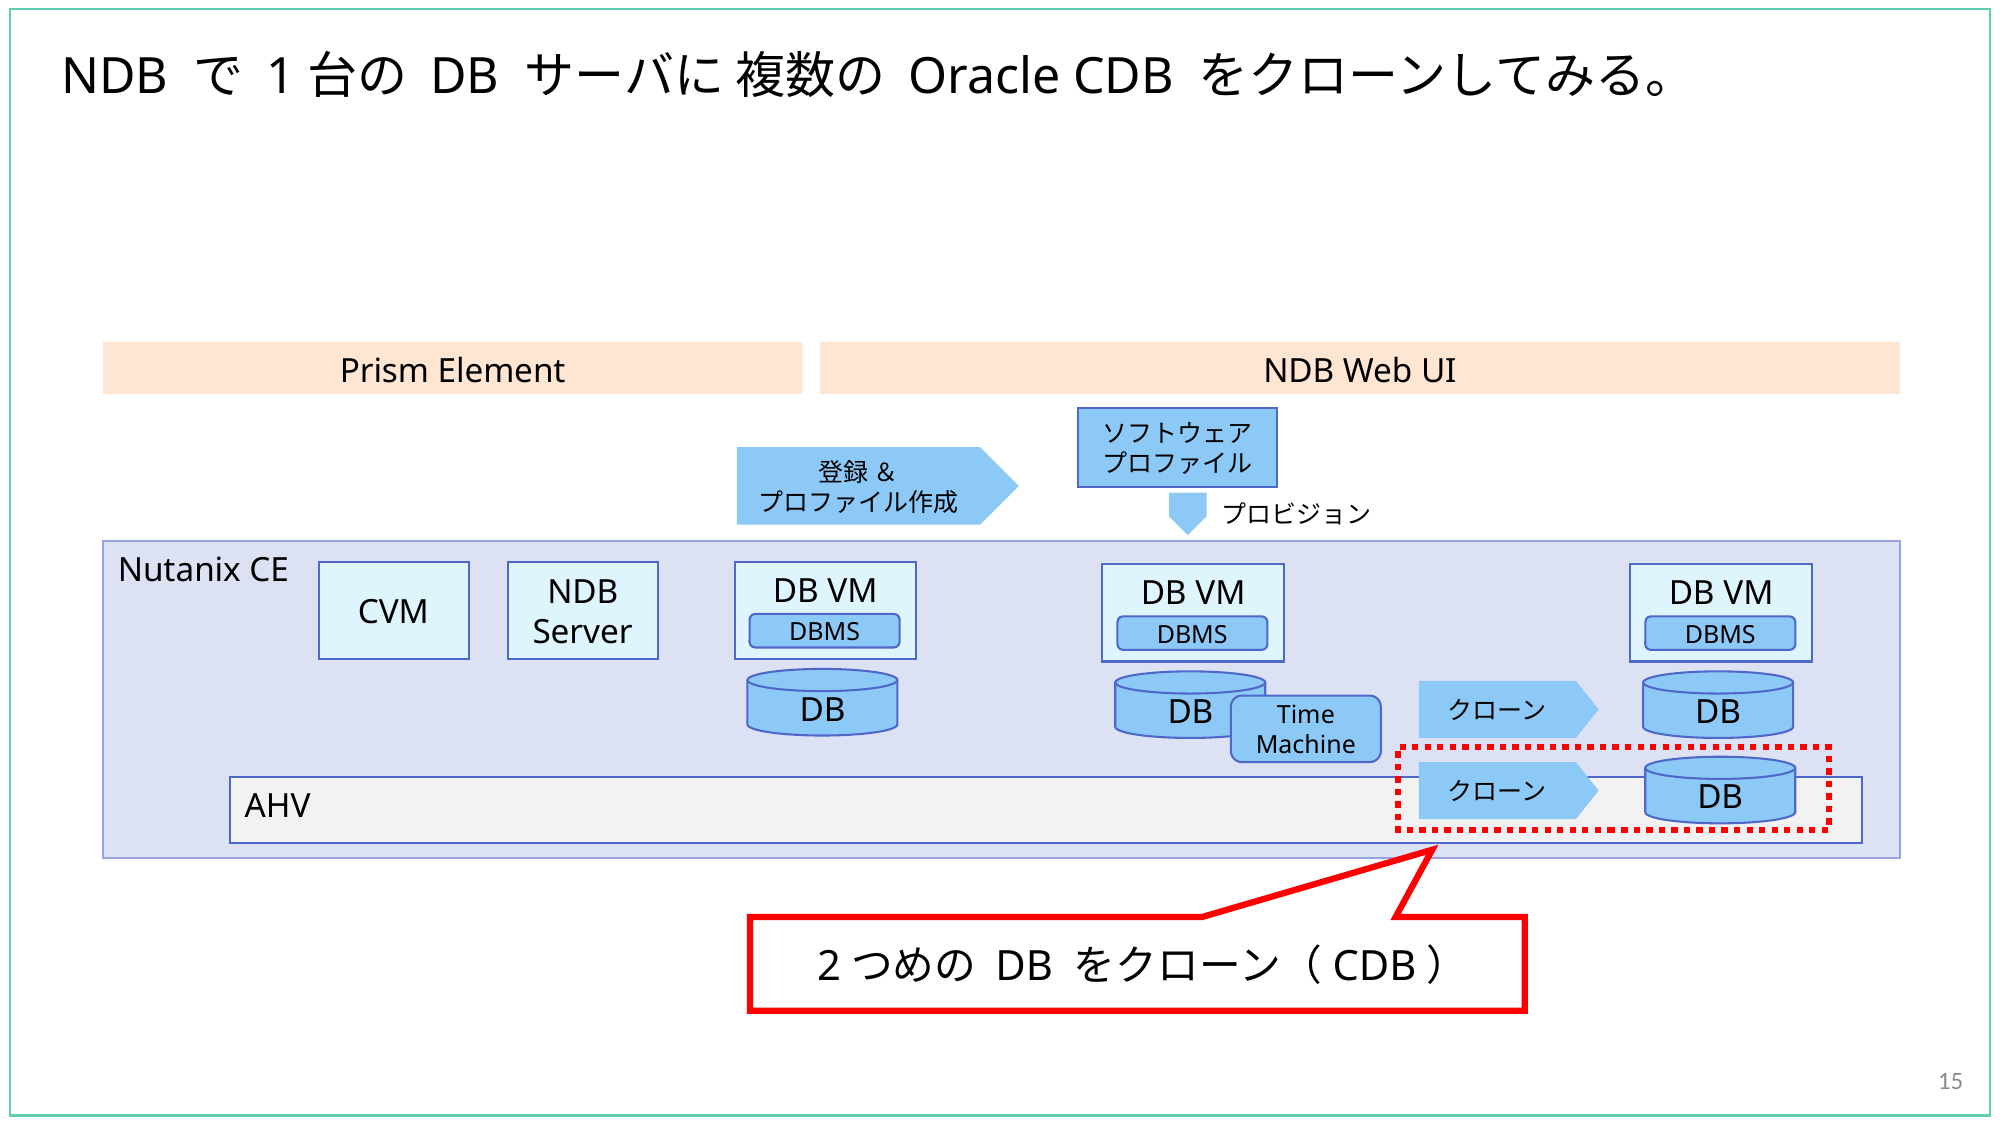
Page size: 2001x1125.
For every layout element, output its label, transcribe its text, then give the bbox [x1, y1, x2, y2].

text_box [1397, 746, 1830, 831]
text_box 2つめの DB をクローン（CDB） [748, 848, 1526, 1012]
slide_number 15 [1878, 1057, 1979, 1103]
title NDB で 1台の DB サーバに 複数の Oracle CDB をクローンしてみる。 [46, 36, 1947, 119]
